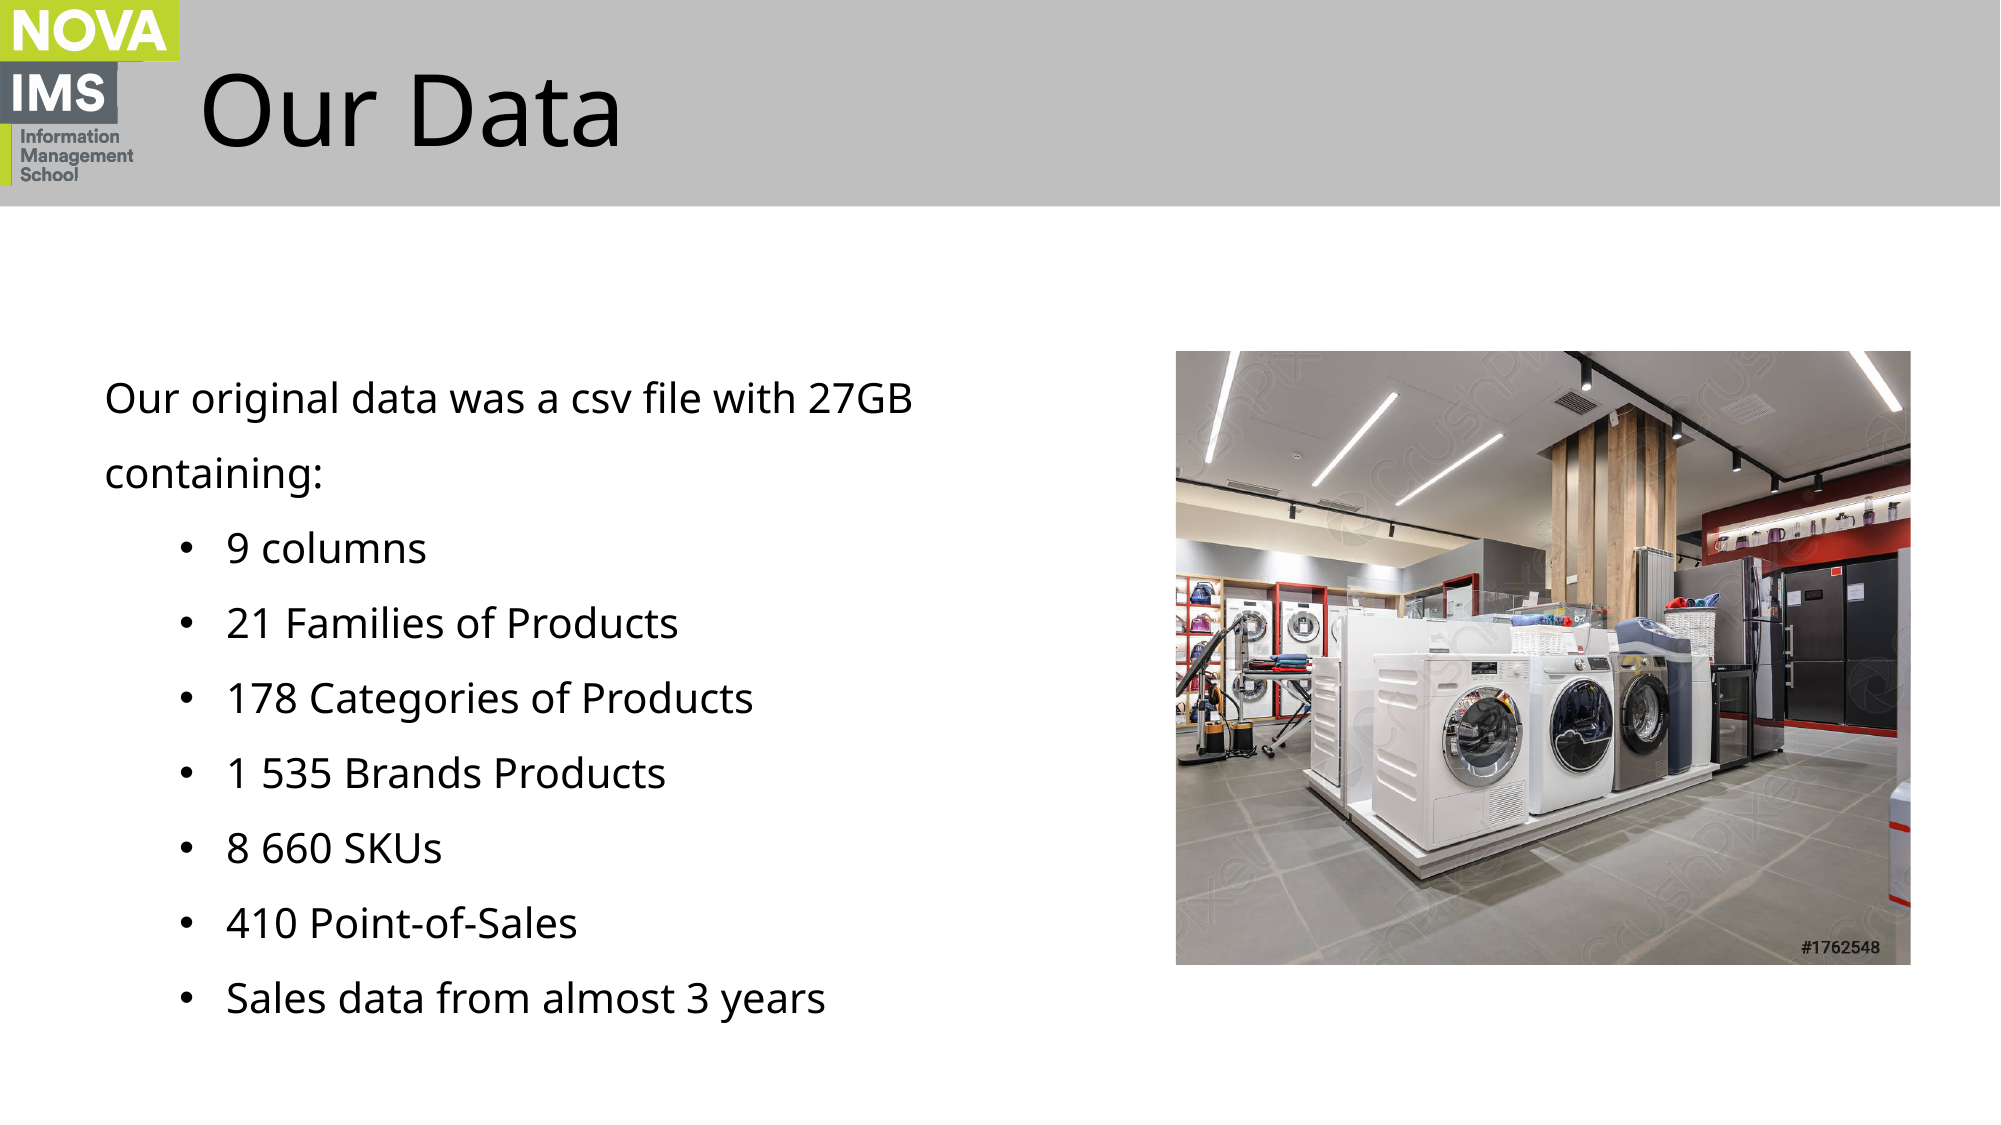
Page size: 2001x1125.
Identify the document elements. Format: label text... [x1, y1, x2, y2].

text_box Our original data was a csv file with 27GB containing: 9 columns 21 Families of Products 178 Categories of Products 1 535 Brands Products 8 660 SKUs 410 Point-of-Sales Sales data from almost 3 years [89, 339, 1135, 1030]
picture [1175, 351, 1911, 965]
title Our Data [183, 20, 1922, 207]
text_box [0, 0, 2000, 207]
picture [0, 0, 179, 186]
